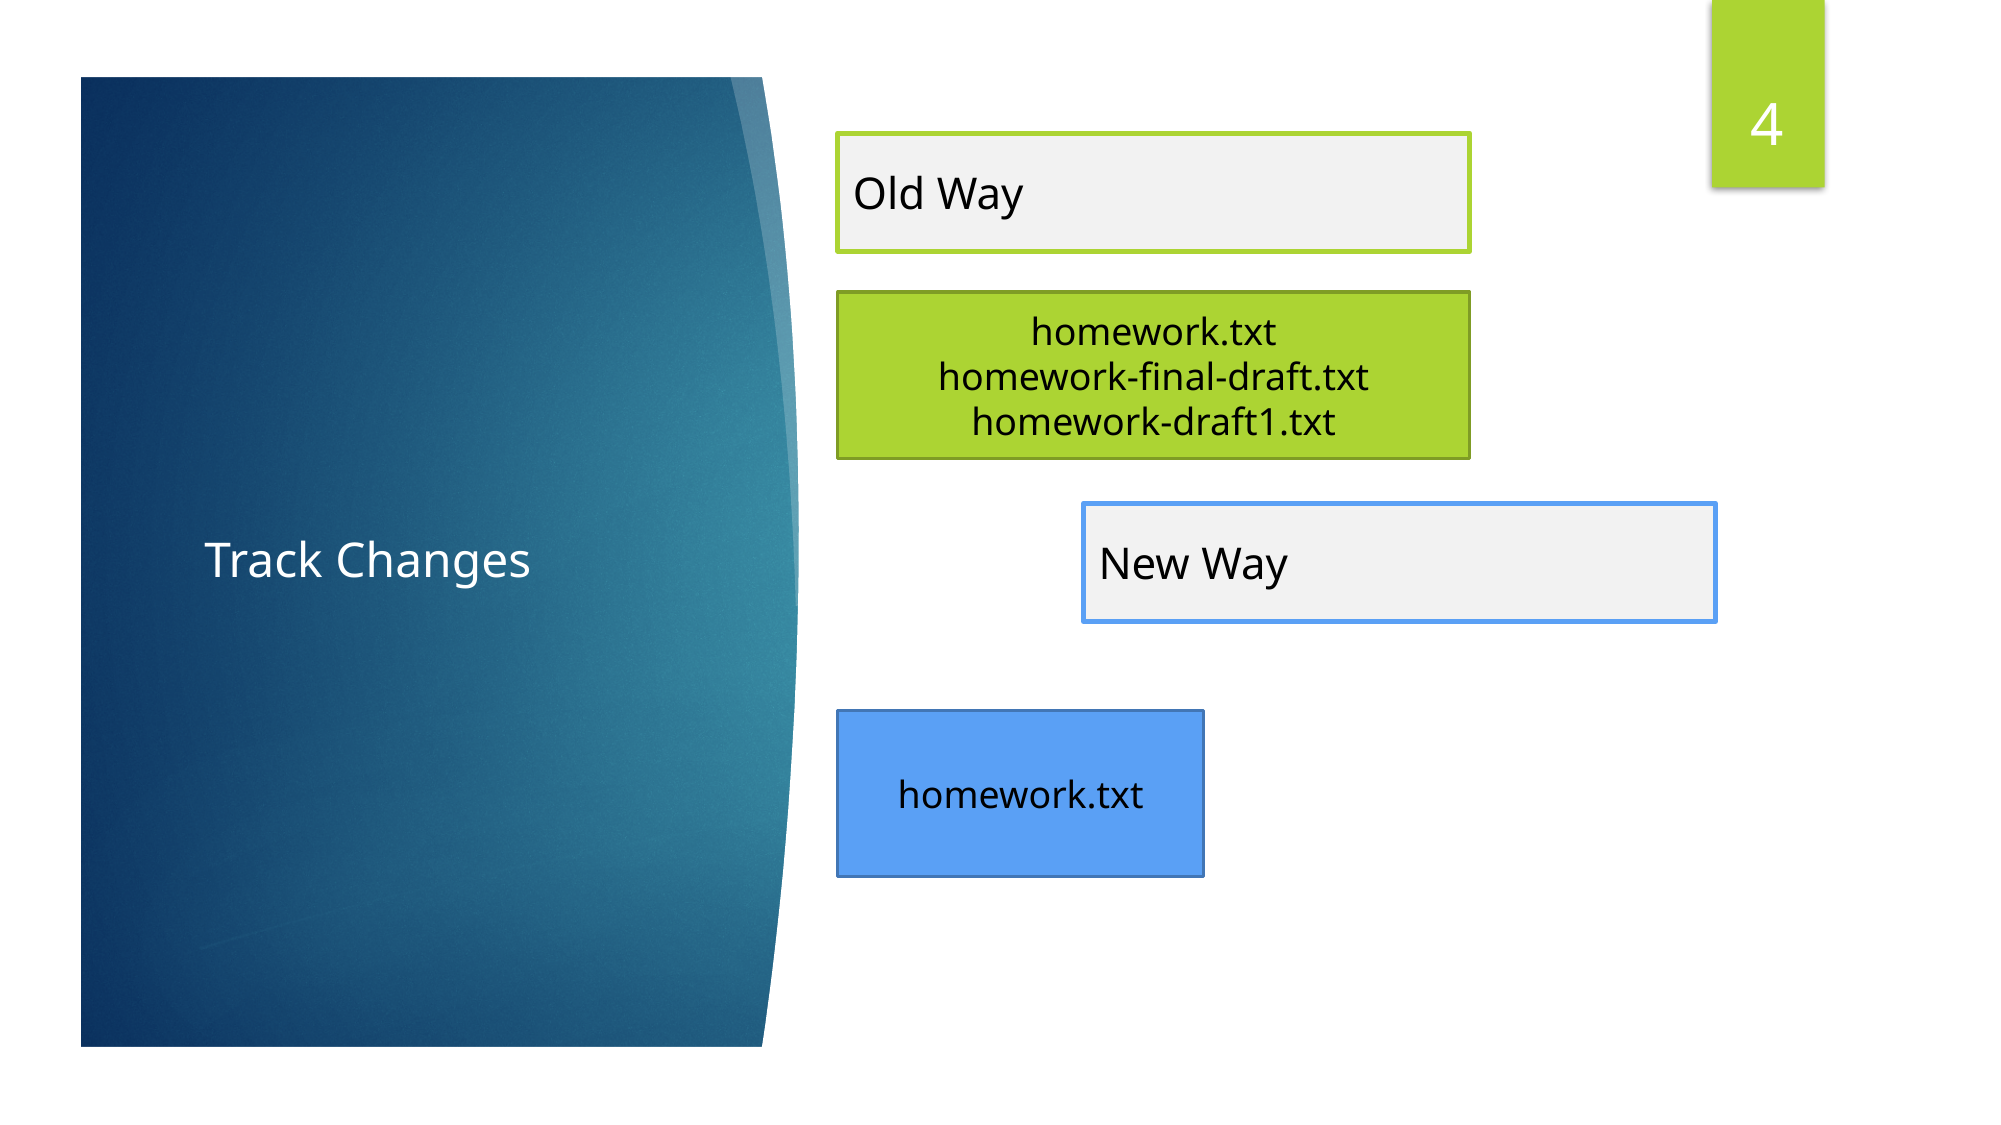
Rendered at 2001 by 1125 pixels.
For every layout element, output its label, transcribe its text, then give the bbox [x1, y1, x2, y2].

list Old Way [835, 131, 1472, 254]
text_box homework.txt [836, 709, 1205, 878]
title Track Changes [189, 375, 754, 750]
list New Way [1081, 501, 1718, 624]
slide_number 4 [1698, 48, 1836, 175]
text_box homework.txt homework-final-draft.txt homework-draft1.txt [836, 290, 1471, 460]
